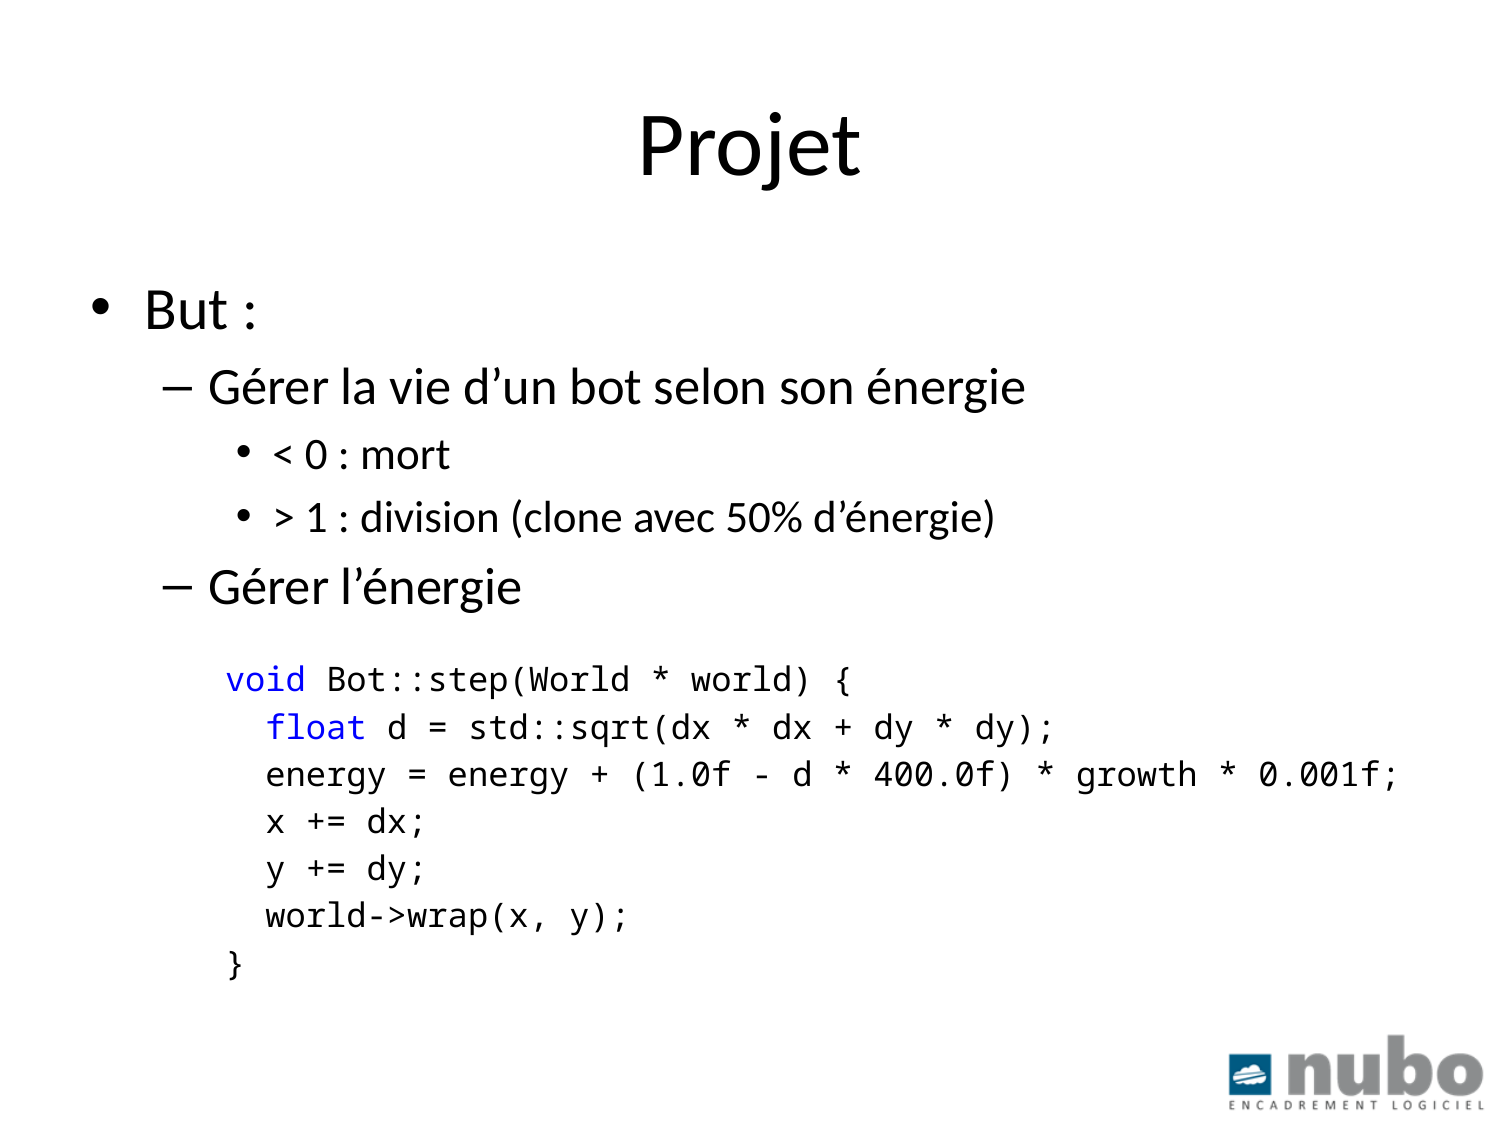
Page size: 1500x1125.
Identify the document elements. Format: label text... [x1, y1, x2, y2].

title Projet [75, 45, 1425, 233]
list But : Gérer la vie d’un bot selon son énergie < 0 : mort > 1 : division (clone avec 50% d’énergie) Gérer l’énergie void Bot::step(World * world) { float d = std::sqrt(dx * dx + dy * dy); energy = energy + (1.0f - d * 400.0f) * growth * 0.001f; x += dx; y += dy; world->wrap(x, y); } [75, 262, 1425, 1005]
picture [1226, 1032, 1488, 1113]
